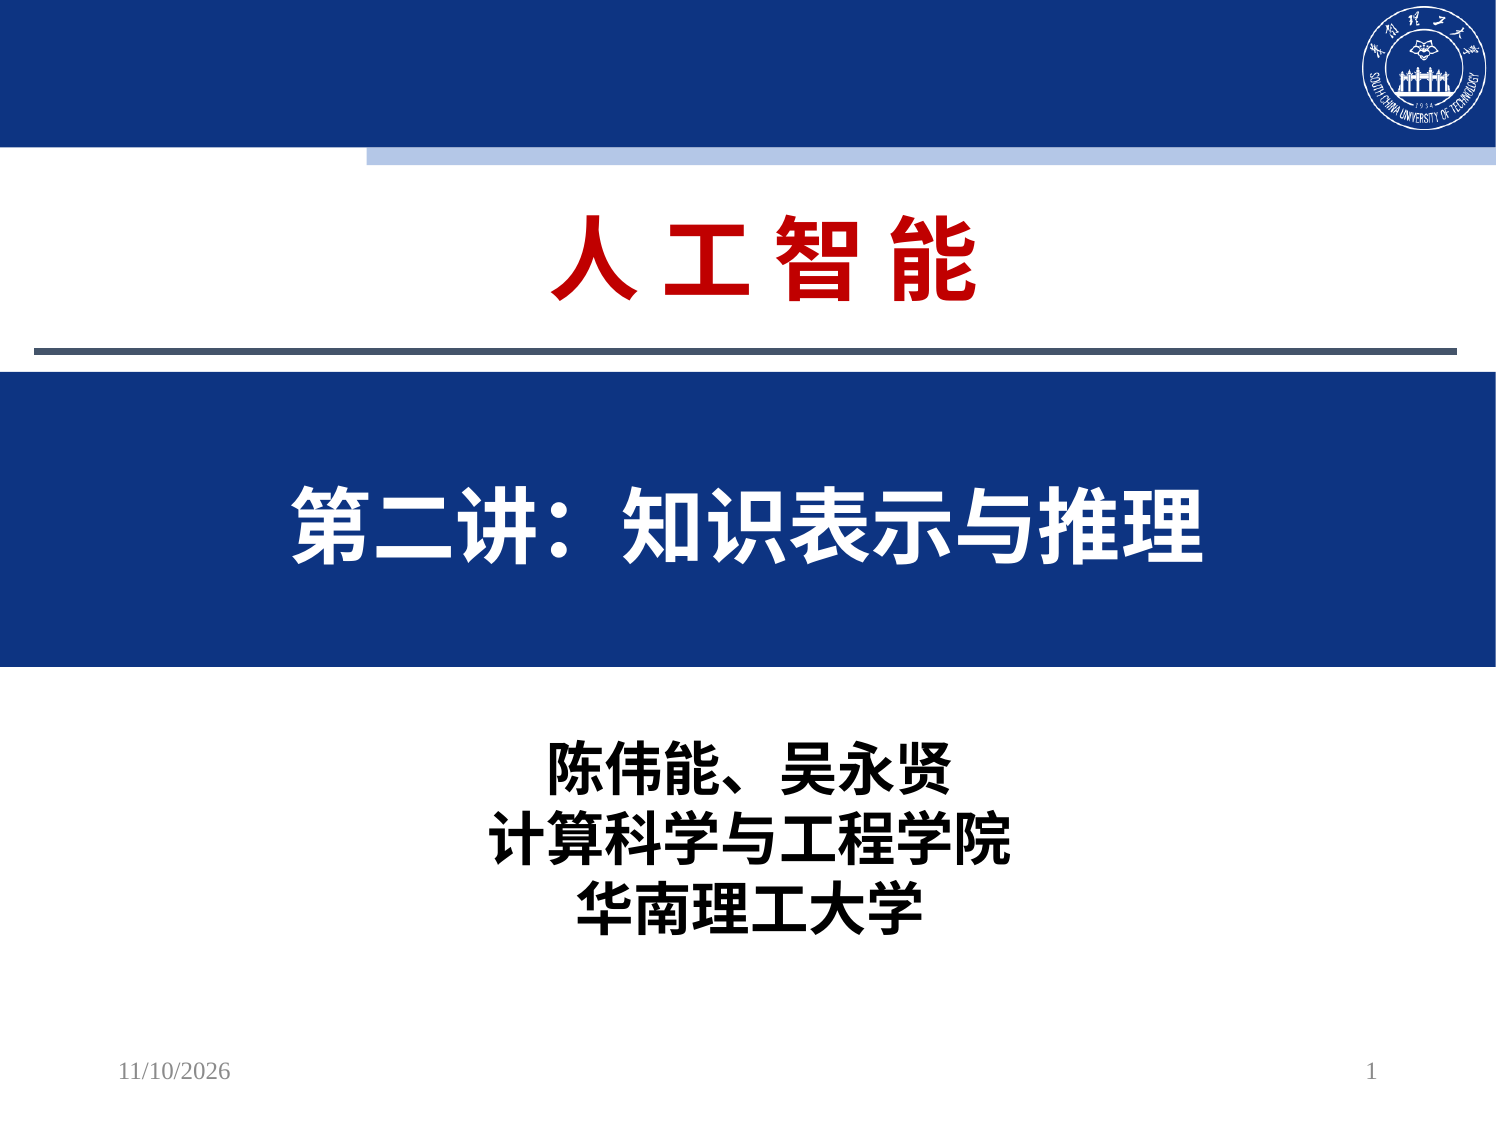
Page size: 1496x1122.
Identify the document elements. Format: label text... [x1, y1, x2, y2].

text_box 第二讲：知识表示与推理 [0, 466, 1495, 582]
picture [1354, 0, 1496, 148]
slide_number 1 [1056, 1039, 1393, 1100]
text_box 陈伟能、吴永贤 计算科学与工程学院 华南理工大学 [0, 724, 1496, 950]
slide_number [102, 1039, 440, 1100]
text_box 人 工 智 能 [271, 194, 1256, 320]
